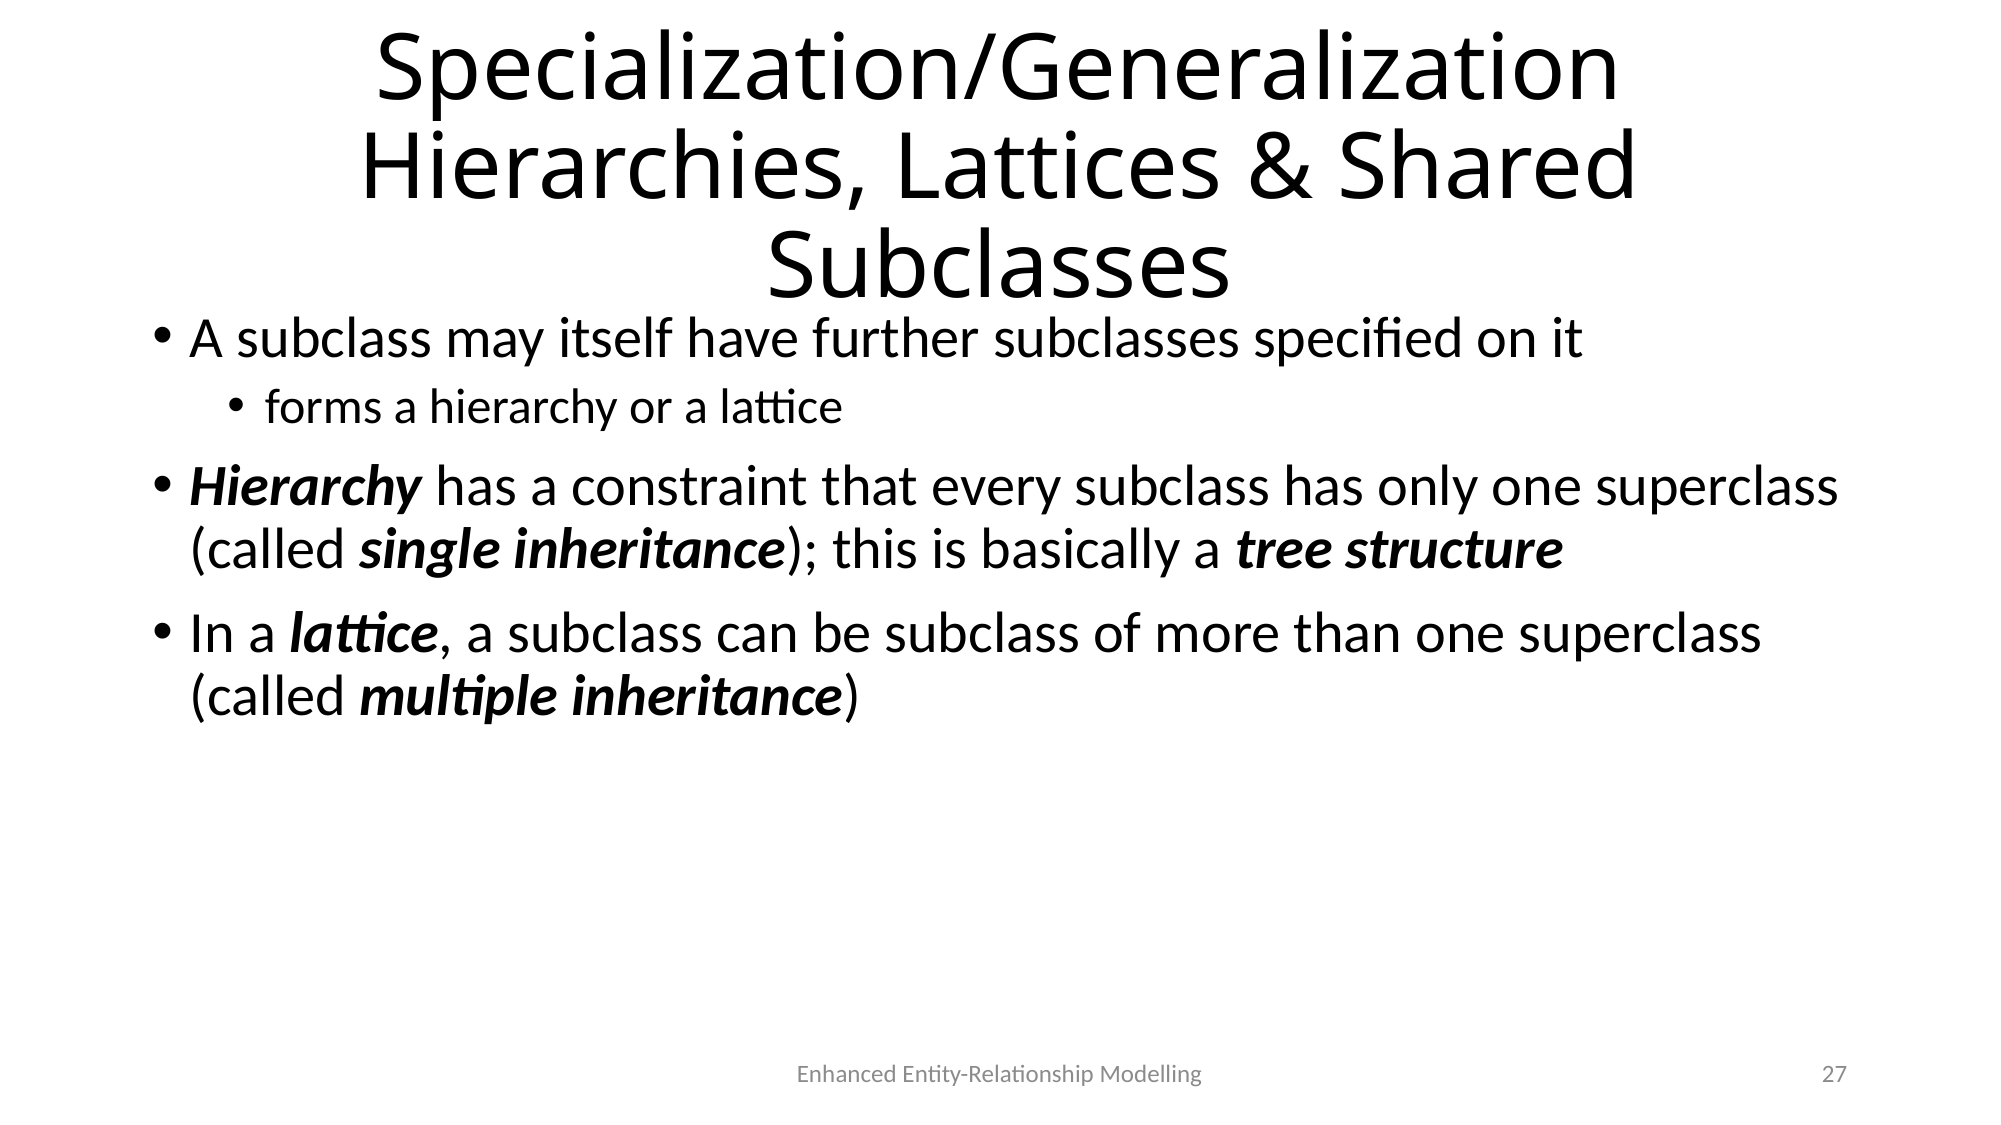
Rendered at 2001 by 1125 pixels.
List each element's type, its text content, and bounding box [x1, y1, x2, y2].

list A subclass may itself have further subclasses specified on it forms a hierarchy or a lattice Hierarchy has a constraint that every subclass has only one superclass (called single inheritance); this is basically a tree structure In a lattice, a subclass can be subclass of more than one superclass (called multiple inheritance) [137, 299, 1863, 1014]
footer Enhanced Entity-Relationship Modelling [662, 1042, 1338, 1103]
title Specialization/Generalization Hierarchies, Lattices & Shared Subclasses [137, 59, 1863, 278]
slide_number 27 [1412, 1042, 1863, 1103]
